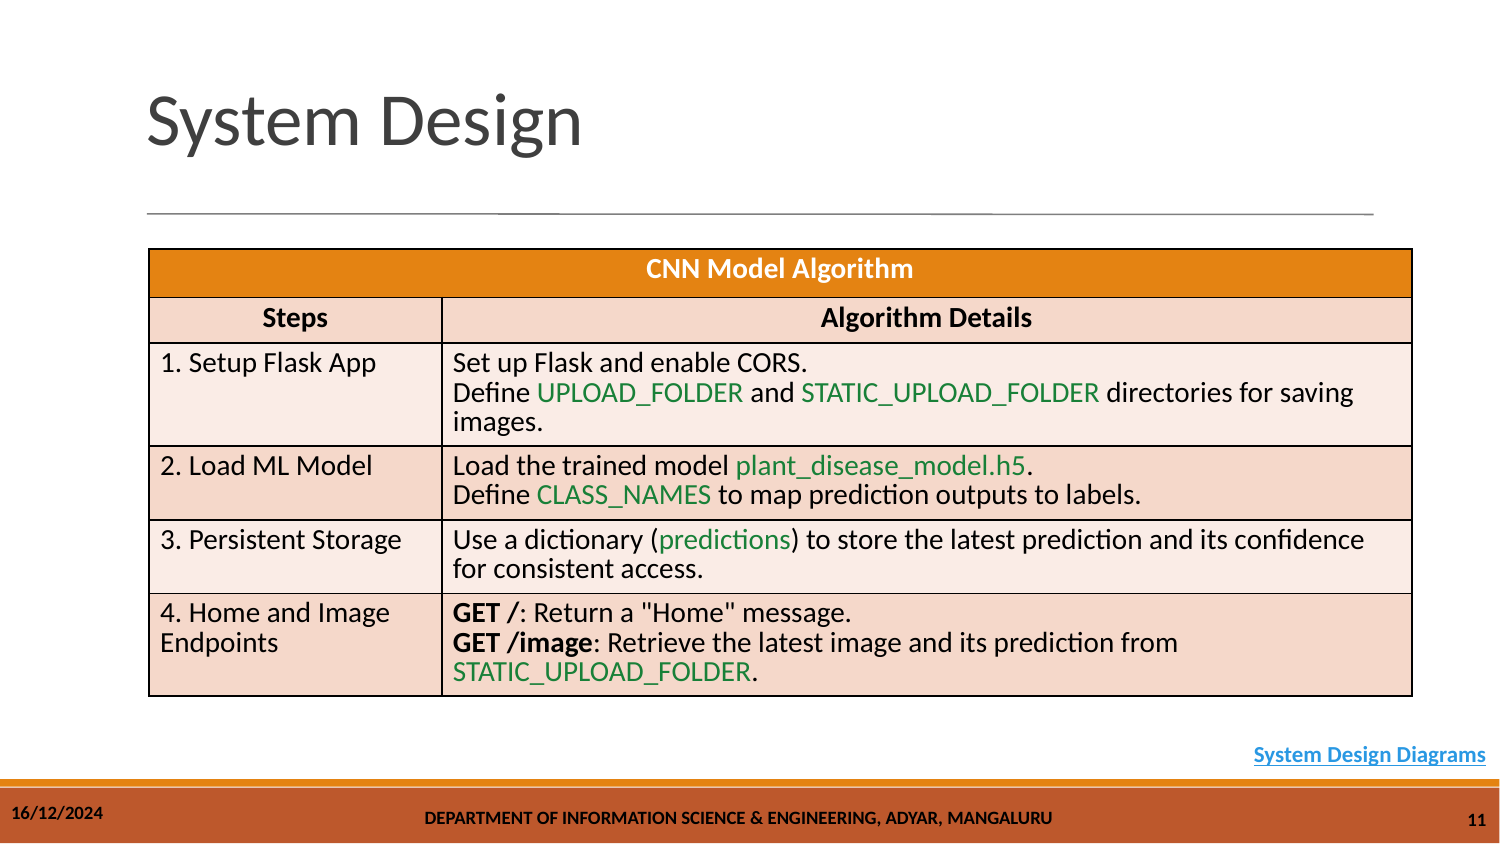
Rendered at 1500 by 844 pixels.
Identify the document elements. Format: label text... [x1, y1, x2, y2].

table_cell Use a dictionary (predictions) to store the latest prediction and its confidence for consistent access. [443, 521, 1411, 593]
text_box System Design Diagrams [1240, 734, 1498, 772]
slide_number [0, 794, 120, 839]
table_cell 3. Persistent Storage [150, 521, 441, 593]
table_cell Load the trained model plant_disease_model.h5. Define CLASS_NAMES to map prediction outputs to labels. [443, 447, 1411, 519]
slide_number <number> [1425, 797, 1498, 842]
table_cell 4. Home and Image Endpoints [150, 594, 441, 695]
table_cell Algorithm Details [443, 298, 1411, 342]
table_cell GET /: Return a "Home" message. GET /image: Retrieve the latest image and its prediction from STATIC_UPLOAD_FOLDER. [443, 594, 1411, 695]
title System Design [135, 78, 1372, 165]
table_cell Set up Flask and enable CORS. Define UPLOAD_FOLDER and STATIC_UPLOAD_FOLDER directories for saving images. [443, 344, 1411, 445]
table_header CNN Model Algorithm [150, 250, 1411, 297]
footer DEPARTMENT OF INFORMATION SCIENCE & ENGINEERING, ADYAR, MANGALURU [298, 794, 1179, 839]
table_cell 2. Load ML Model [150, 447, 441, 519]
table_cell 1. Setup Flask App [150, 344, 441, 445]
table_cell Steps [150, 298, 441, 342]
